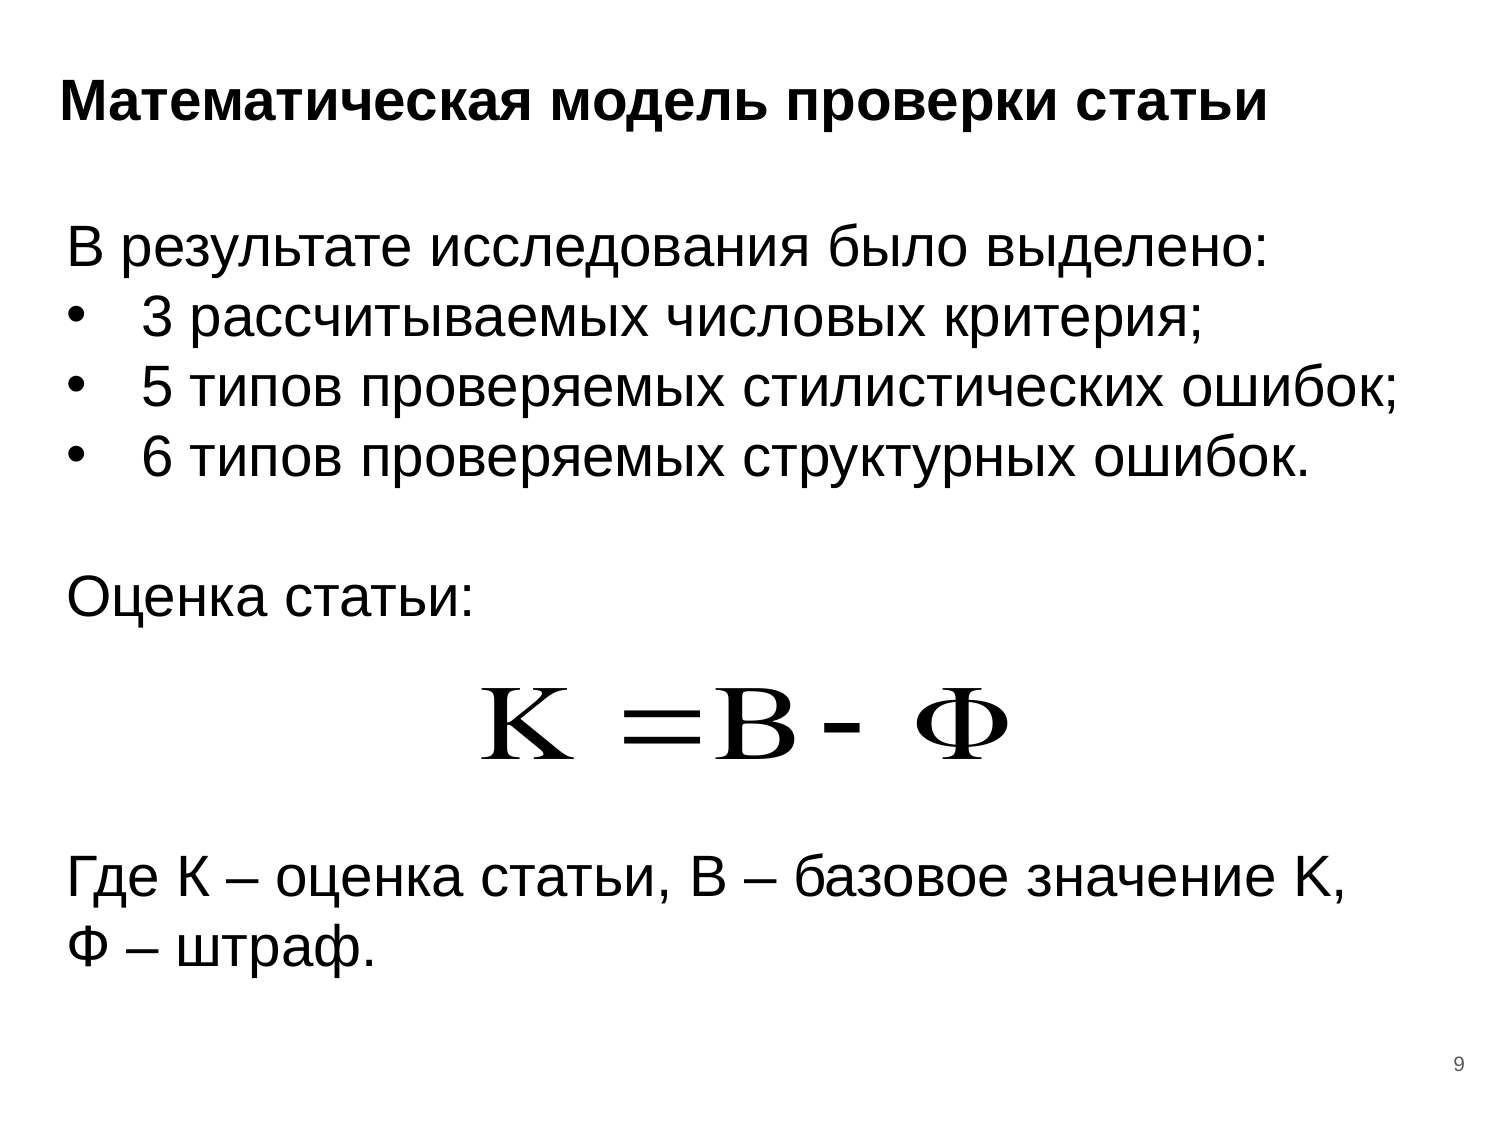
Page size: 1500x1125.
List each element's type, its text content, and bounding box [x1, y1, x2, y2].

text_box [459, 668, 1040, 778]
slide_number 9 [1456, 1019, 1480, 1106]
title Математическая модель проверки статьи [44, 47, 1480, 170]
text_box В результате исследования было выделено: 3 рассчитываемых числовых критерия; 5 типов проверяемых стилистических ошибок; 6 типов проверяемых структурных ошибок. Оценка статьи: Где К – оценка статьи, B – базовое значение K, Ф – штраф. [51, 193, 1456, 1106]
